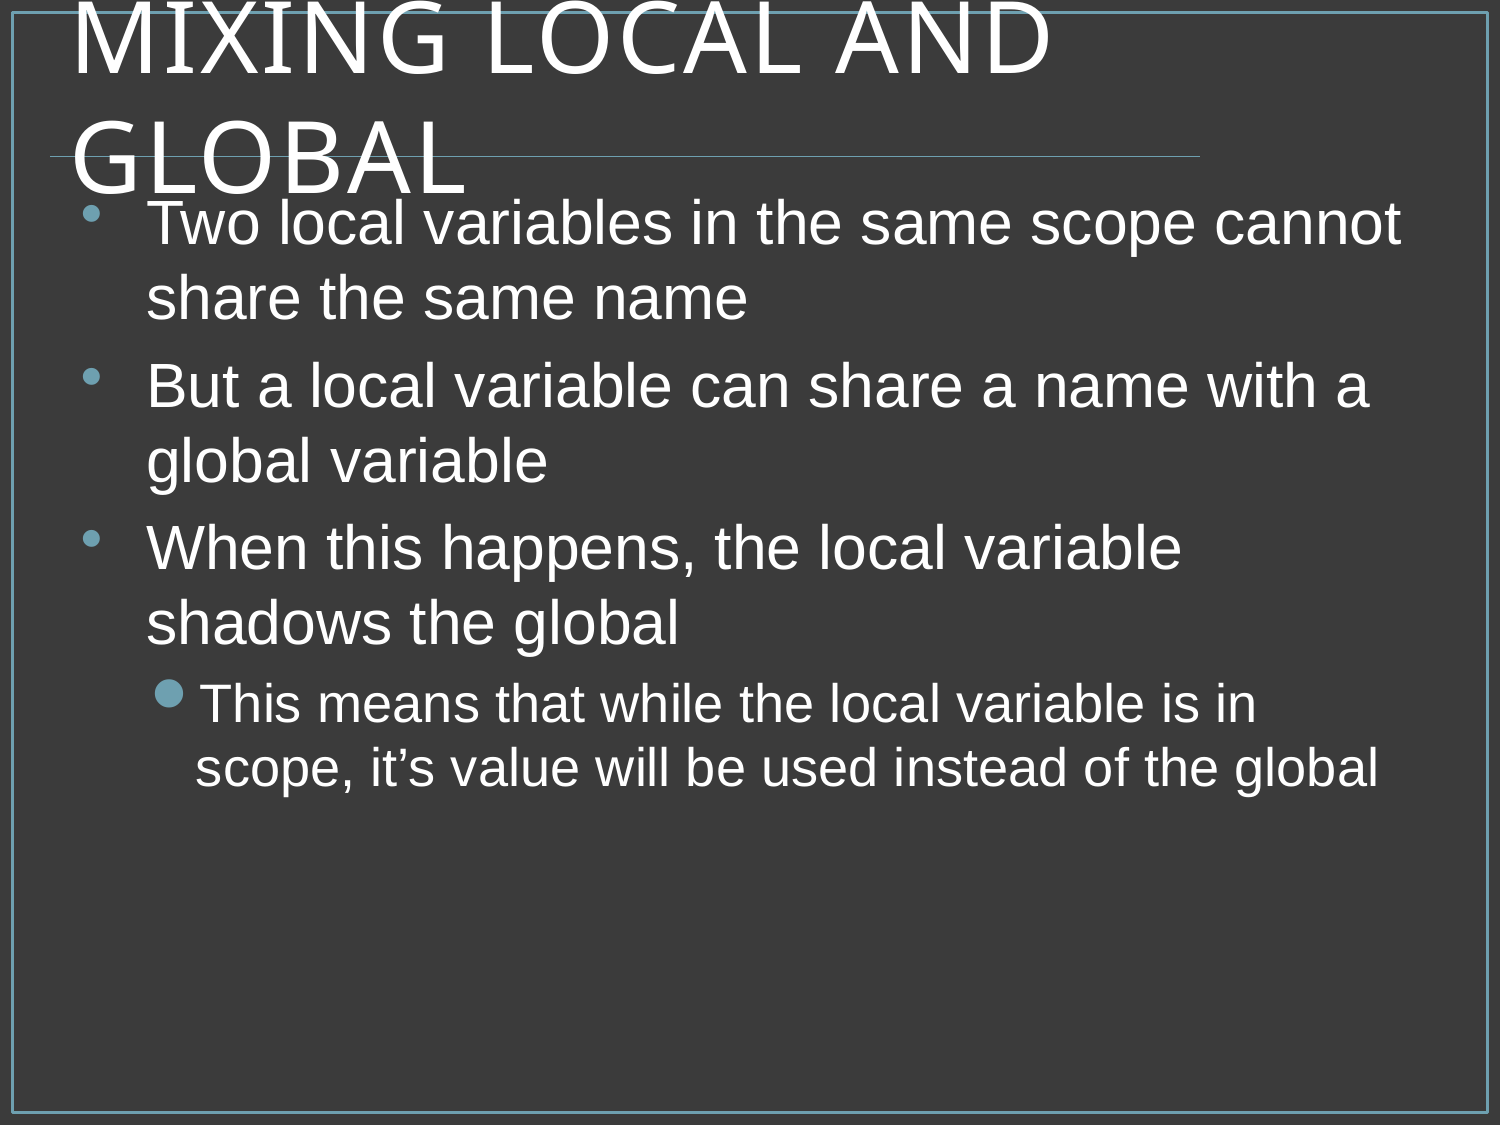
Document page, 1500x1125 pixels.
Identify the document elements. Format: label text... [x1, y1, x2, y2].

list Two local variables in the same scope cannot share the same name But a local variable can share a name with a global variable When this happens, the local variable shadows the global This means that while the local variable is in scope, it’s value will be used instead of the global [62, 174, 1438, 1075]
title Mixing Local and Global [54, 0, 1405, 188]
